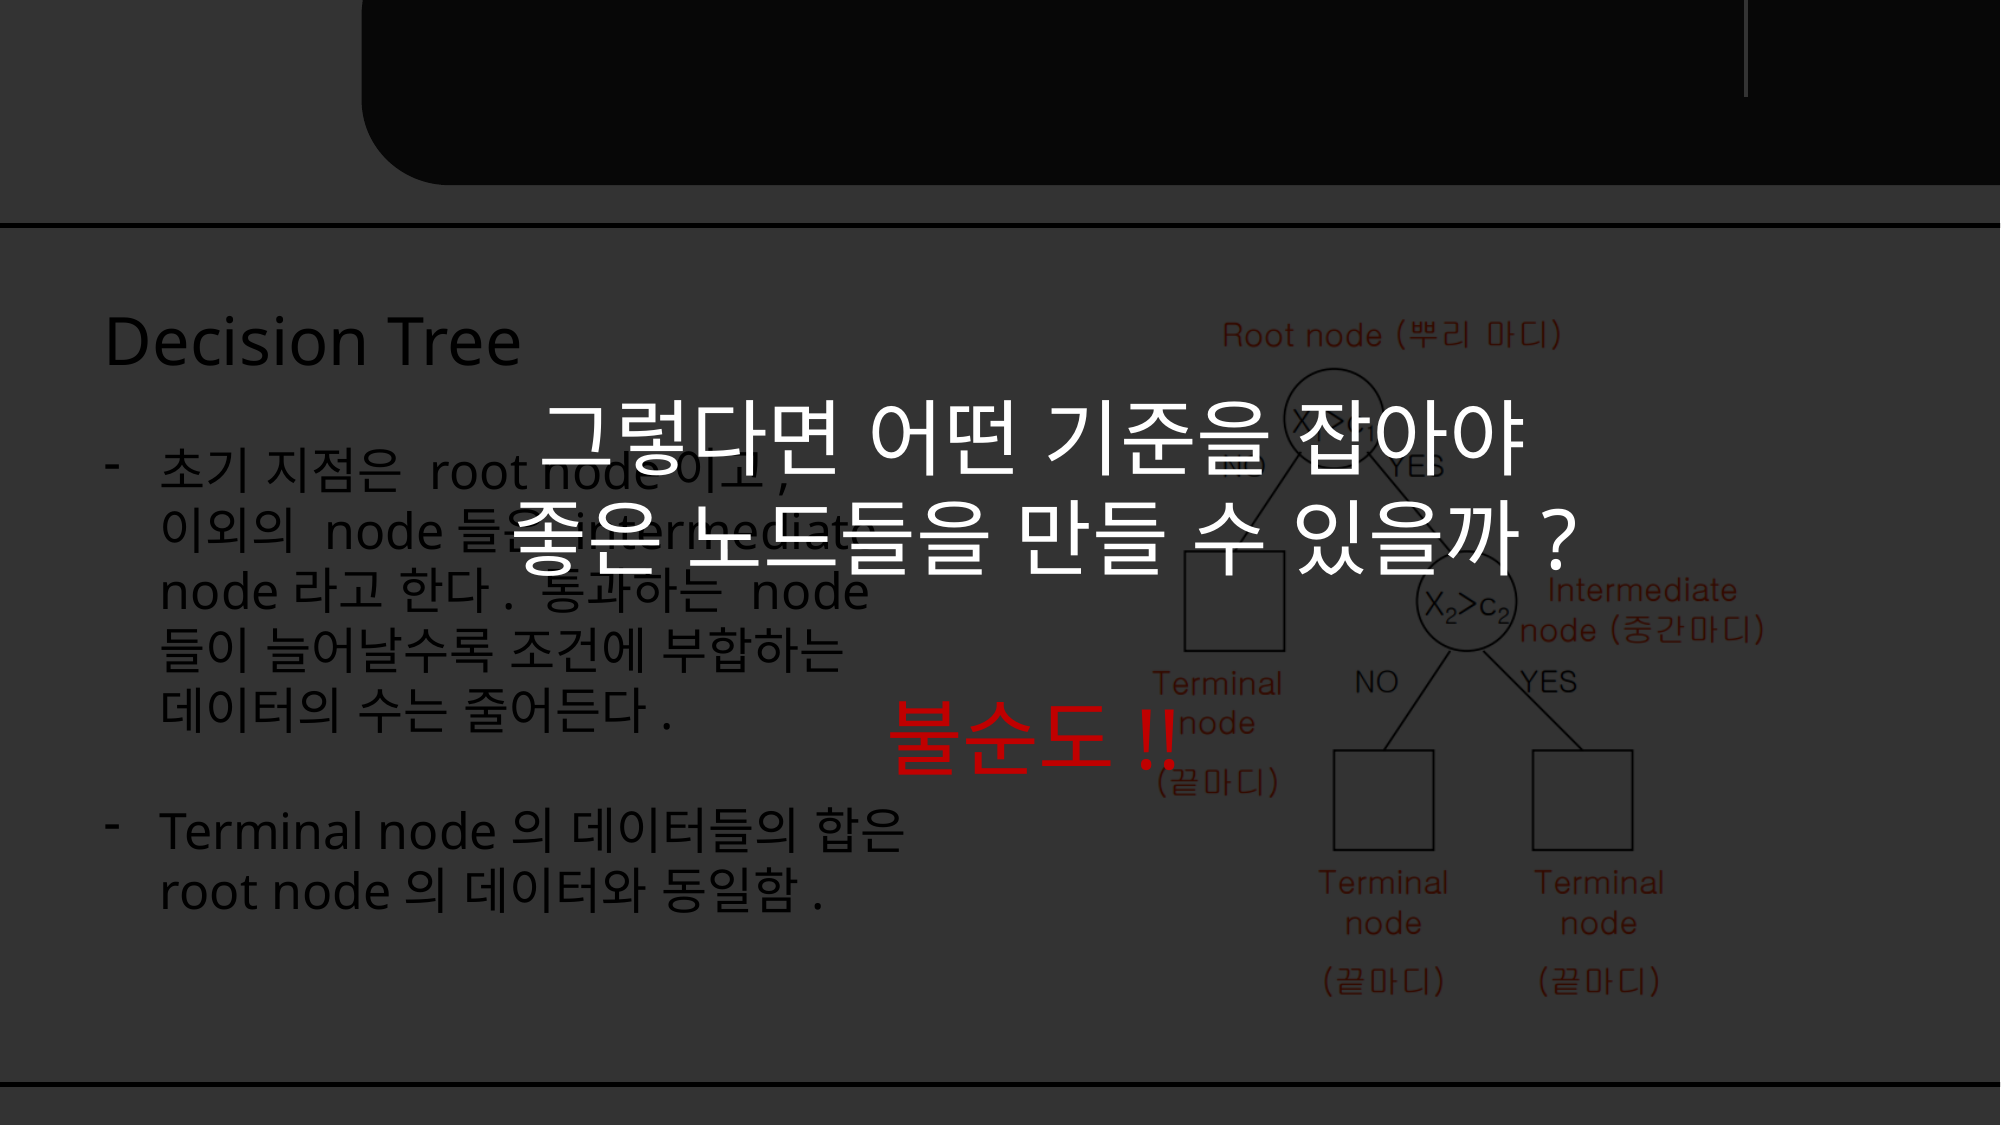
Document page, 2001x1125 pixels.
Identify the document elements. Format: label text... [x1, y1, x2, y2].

text_box 그렇다면 어떤 기준을 잡아야 좋은 노드들을 만들 수 있을까? 불순도!! [0, 0, 2000, 1125]
picture [1142, 292, 1794, 1029]
